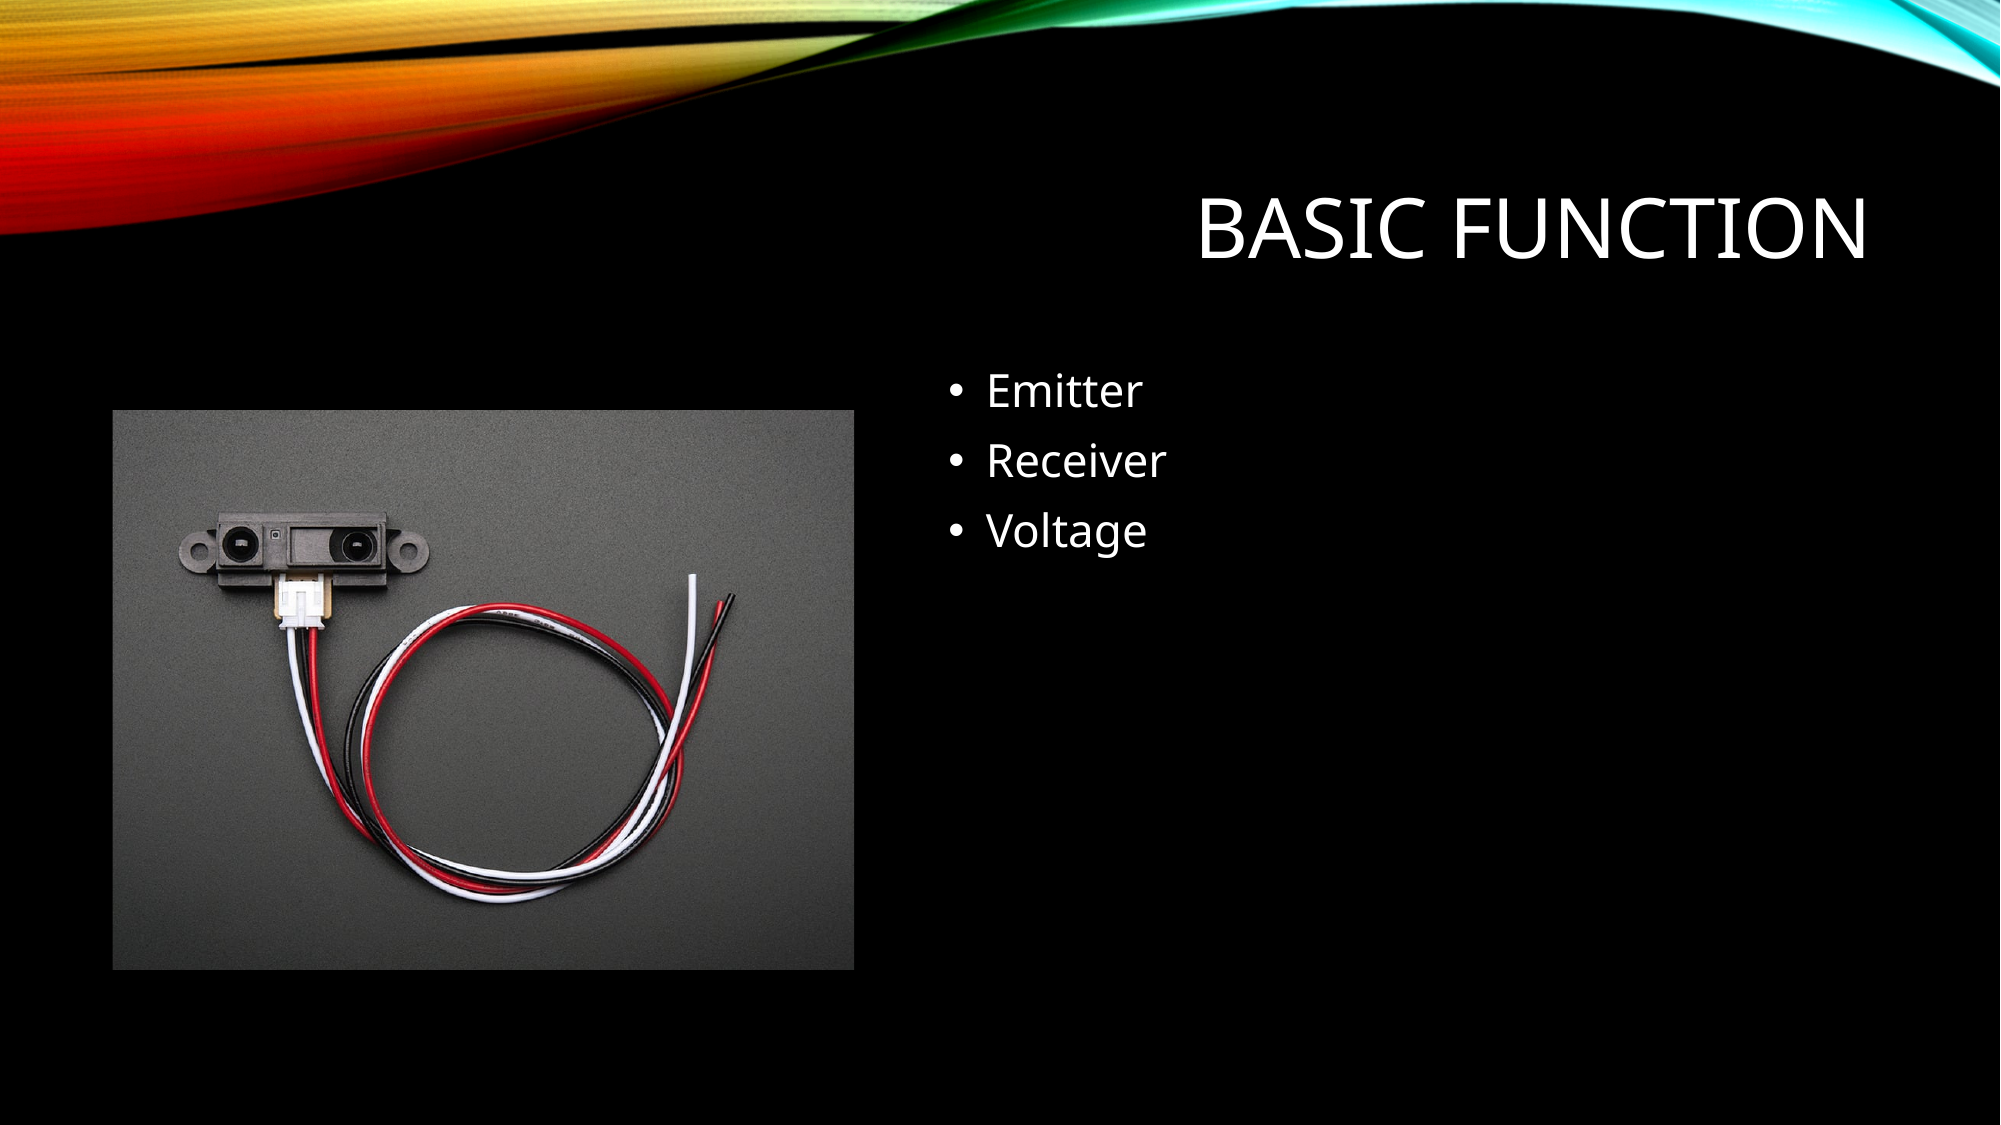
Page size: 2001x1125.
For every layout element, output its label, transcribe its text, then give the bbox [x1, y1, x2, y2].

list Emitter Receiver Voltage [933, 360, 1888, 1021]
picture [112, 410, 855, 971]
title Basic Function [474, 125, 1888, 338]
picture [0, 0, 2000, 237]
